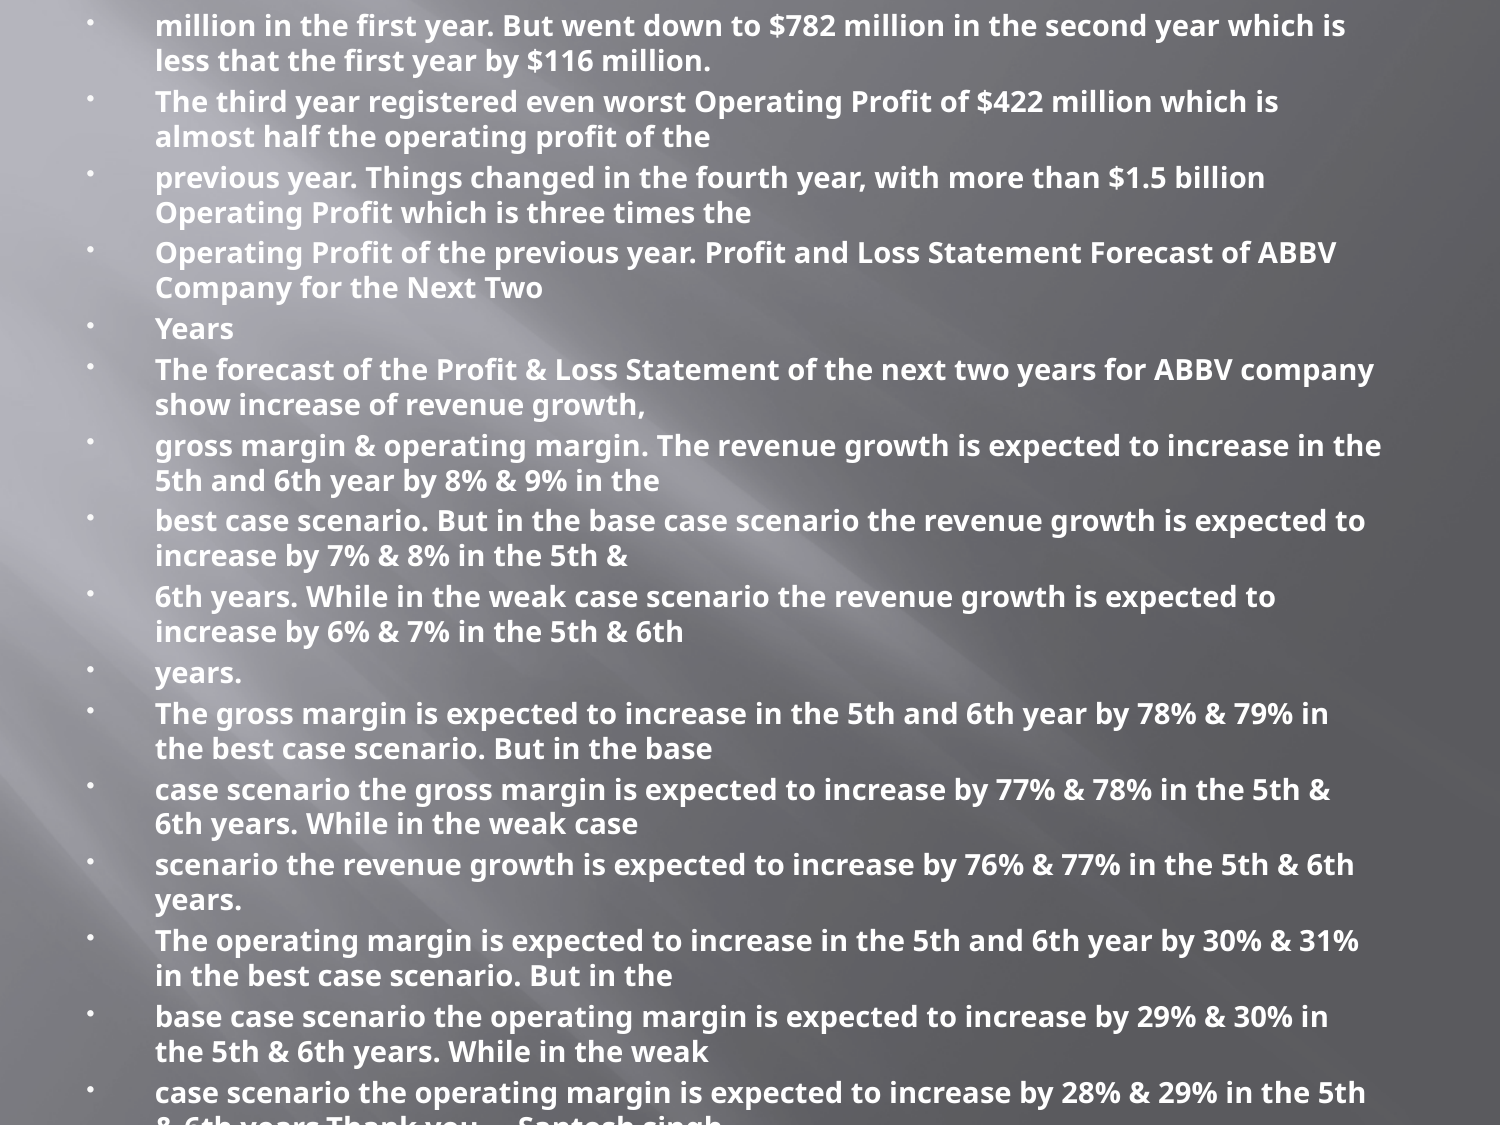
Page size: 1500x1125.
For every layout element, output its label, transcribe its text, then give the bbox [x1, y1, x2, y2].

list million in the first year. But went down to $782 million in the second year which is less that the first year by $116 million. The third year registered even worst Operating Profit of $422 million which is almost half the operating profit of the previous year. Things changed in the fourth year, with more than $1.5 billion Operating Profit which is three times the Operating Profit of the previous year. Profit and Loss Statement Forecast of ABBV Company for the Next Two Years The forecast of the Profit & Loss Statement of the next two years for ABBV company show increase of revenue growth, gross margin & operating margin. The revenue growth is expected to increase in the 5th and 6th year by 8% & 9% in the best case scenario. But in the base case scenario the revenue growth is expected to increase by 7% & 8% in the 5th & 6th years. While in the weak case scenario the revenue growth is expected to increase by 6% & 7% in the 5th & 6th years. The gross margin is expected to increase in the 5th and 6th year by 78% & 79% in the best case scenario. But in the base case scenario the gross margin is expected to increase by 77% & 78% in the 5th & 6th years. While in the weak case scenario the revenue growth is expected to increase by 76% & 77% in the 5th & 6th years. The operating margin is expected to increase in the 5th and 6th year by 30% & 31% in the best case scenario. But in the base case scenario the operating margin is expected to increase by 29% & 30% in the 5th & 6th years. While in the weak case scenario the operating margin is expected to increase by 28% & 29% in the 5th & 6th years.Thank you.. Santosh singh [50, 0, 1400, 743]
